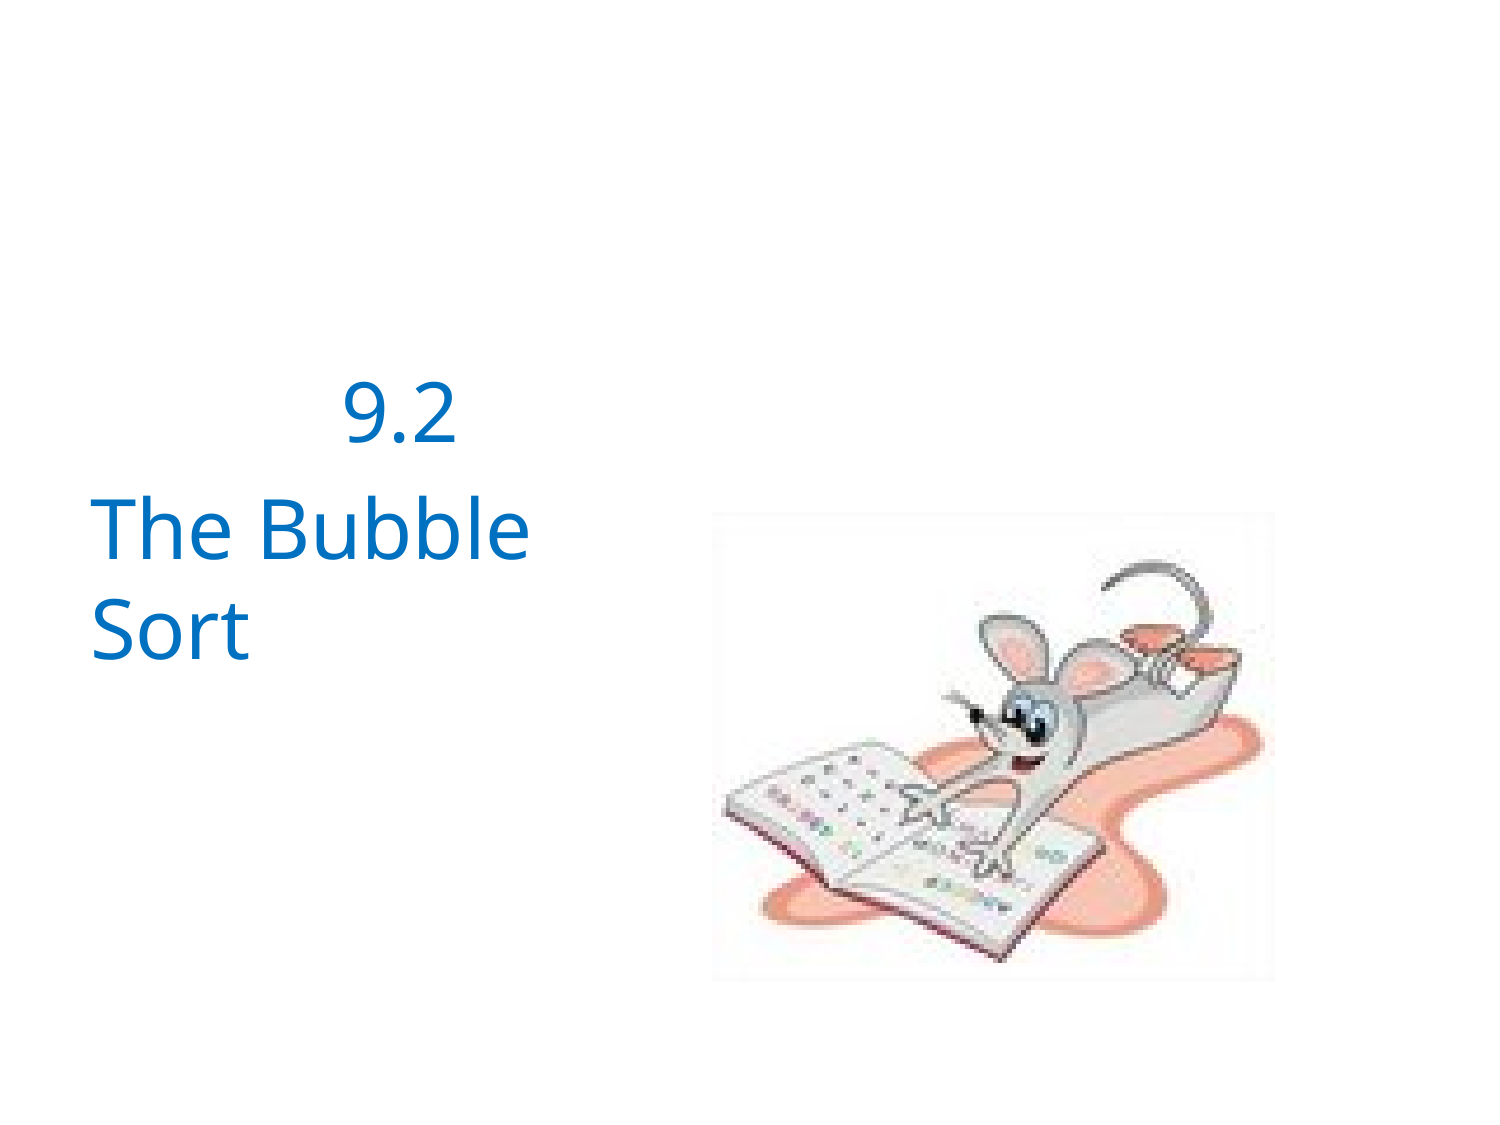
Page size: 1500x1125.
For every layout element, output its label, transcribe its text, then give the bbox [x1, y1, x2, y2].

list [712, 512, 1276, 982]
list 9.2 The Bubble Sort [75, 235, 725, 1005]
